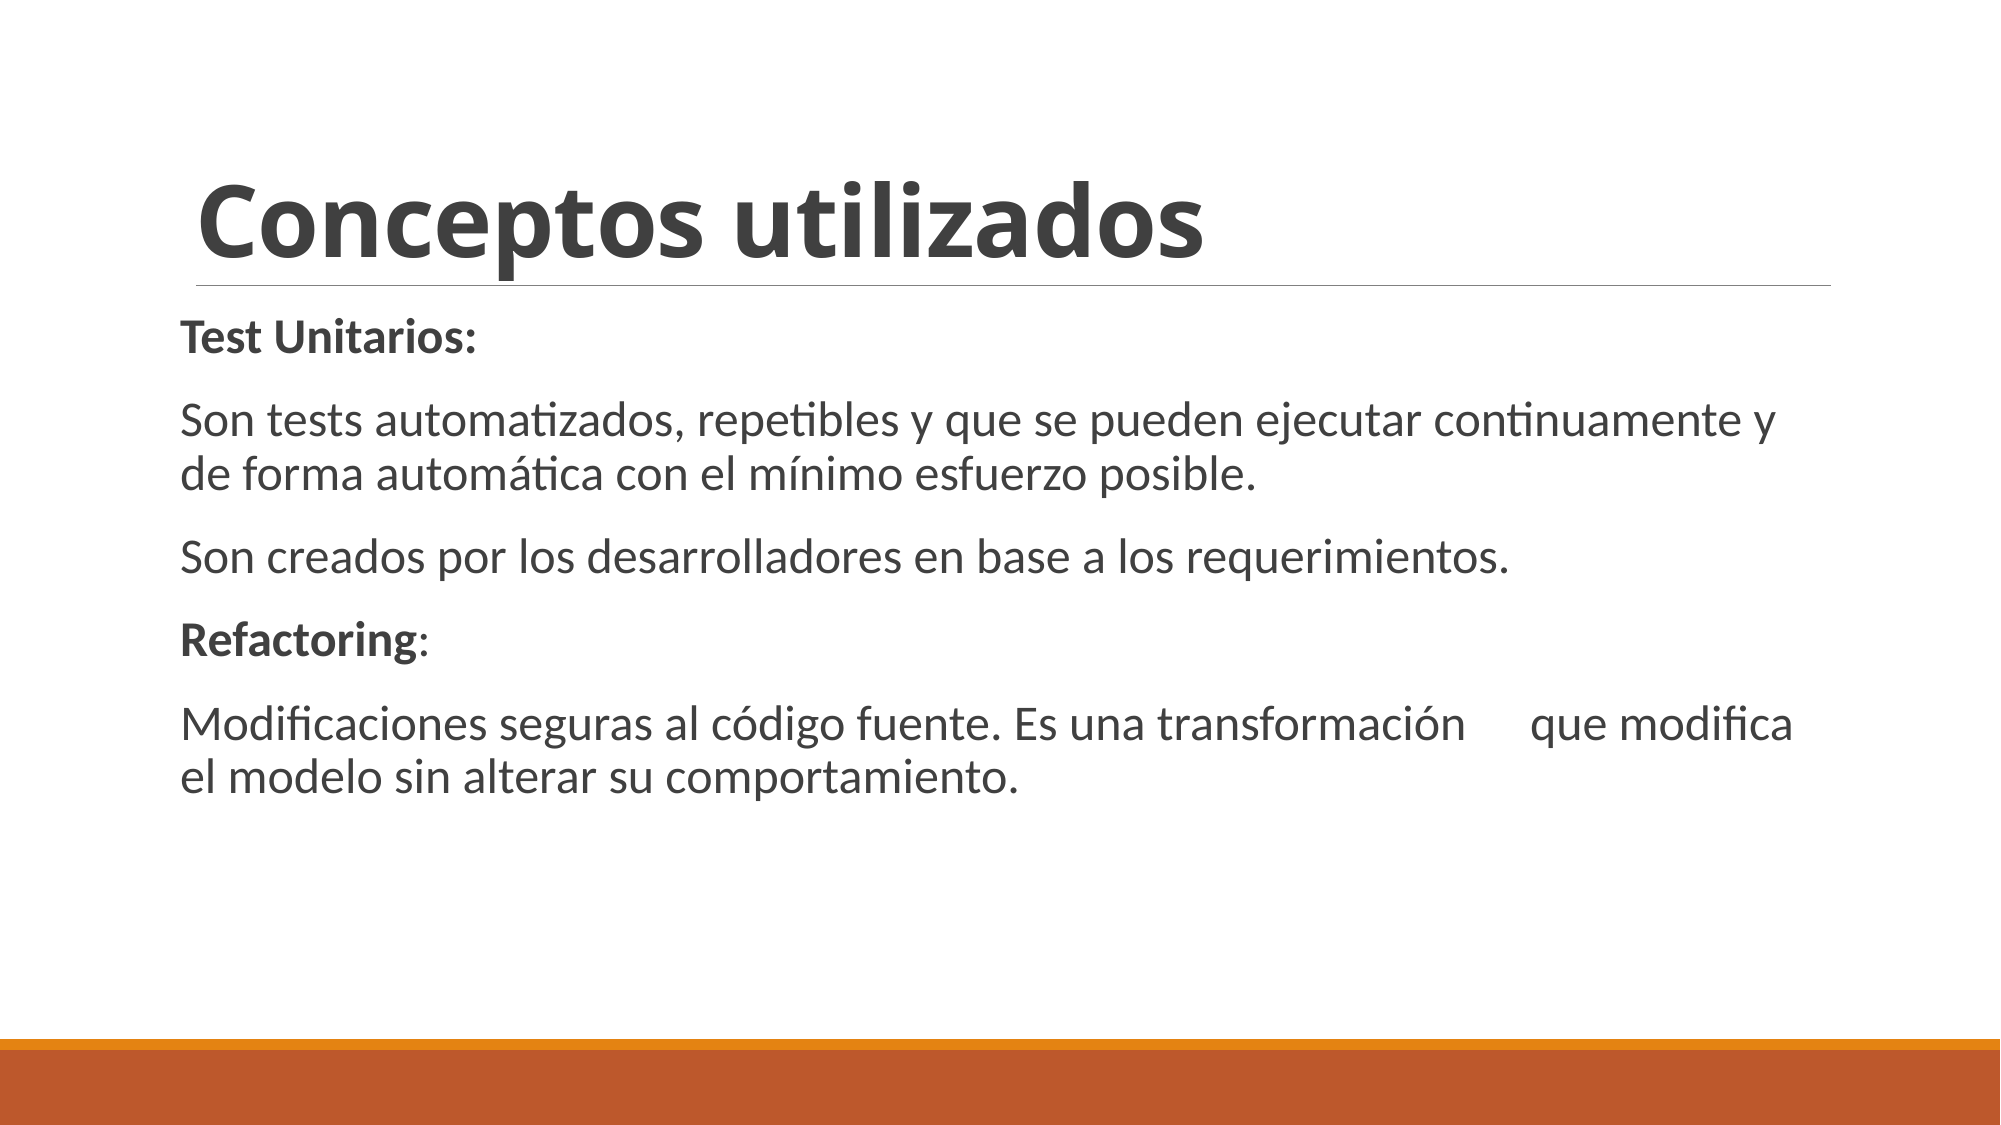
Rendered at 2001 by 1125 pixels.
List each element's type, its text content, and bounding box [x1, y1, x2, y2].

list Test Unitarios: Son tests automatizados, repetibles y que se pueden ejecutar continuamente y de forma automática con el mínimo esfuerzo posible. Son creados por los desarrolladores en base a los requerimientos. Refactoring: Modificaciones seguras al código fuente. Es una transformación que modifica el modelo sin alterar su comportamiento. [180, 302, 1830, 963]
title Conceptos utilizados [180, 47, 1830, 285]
